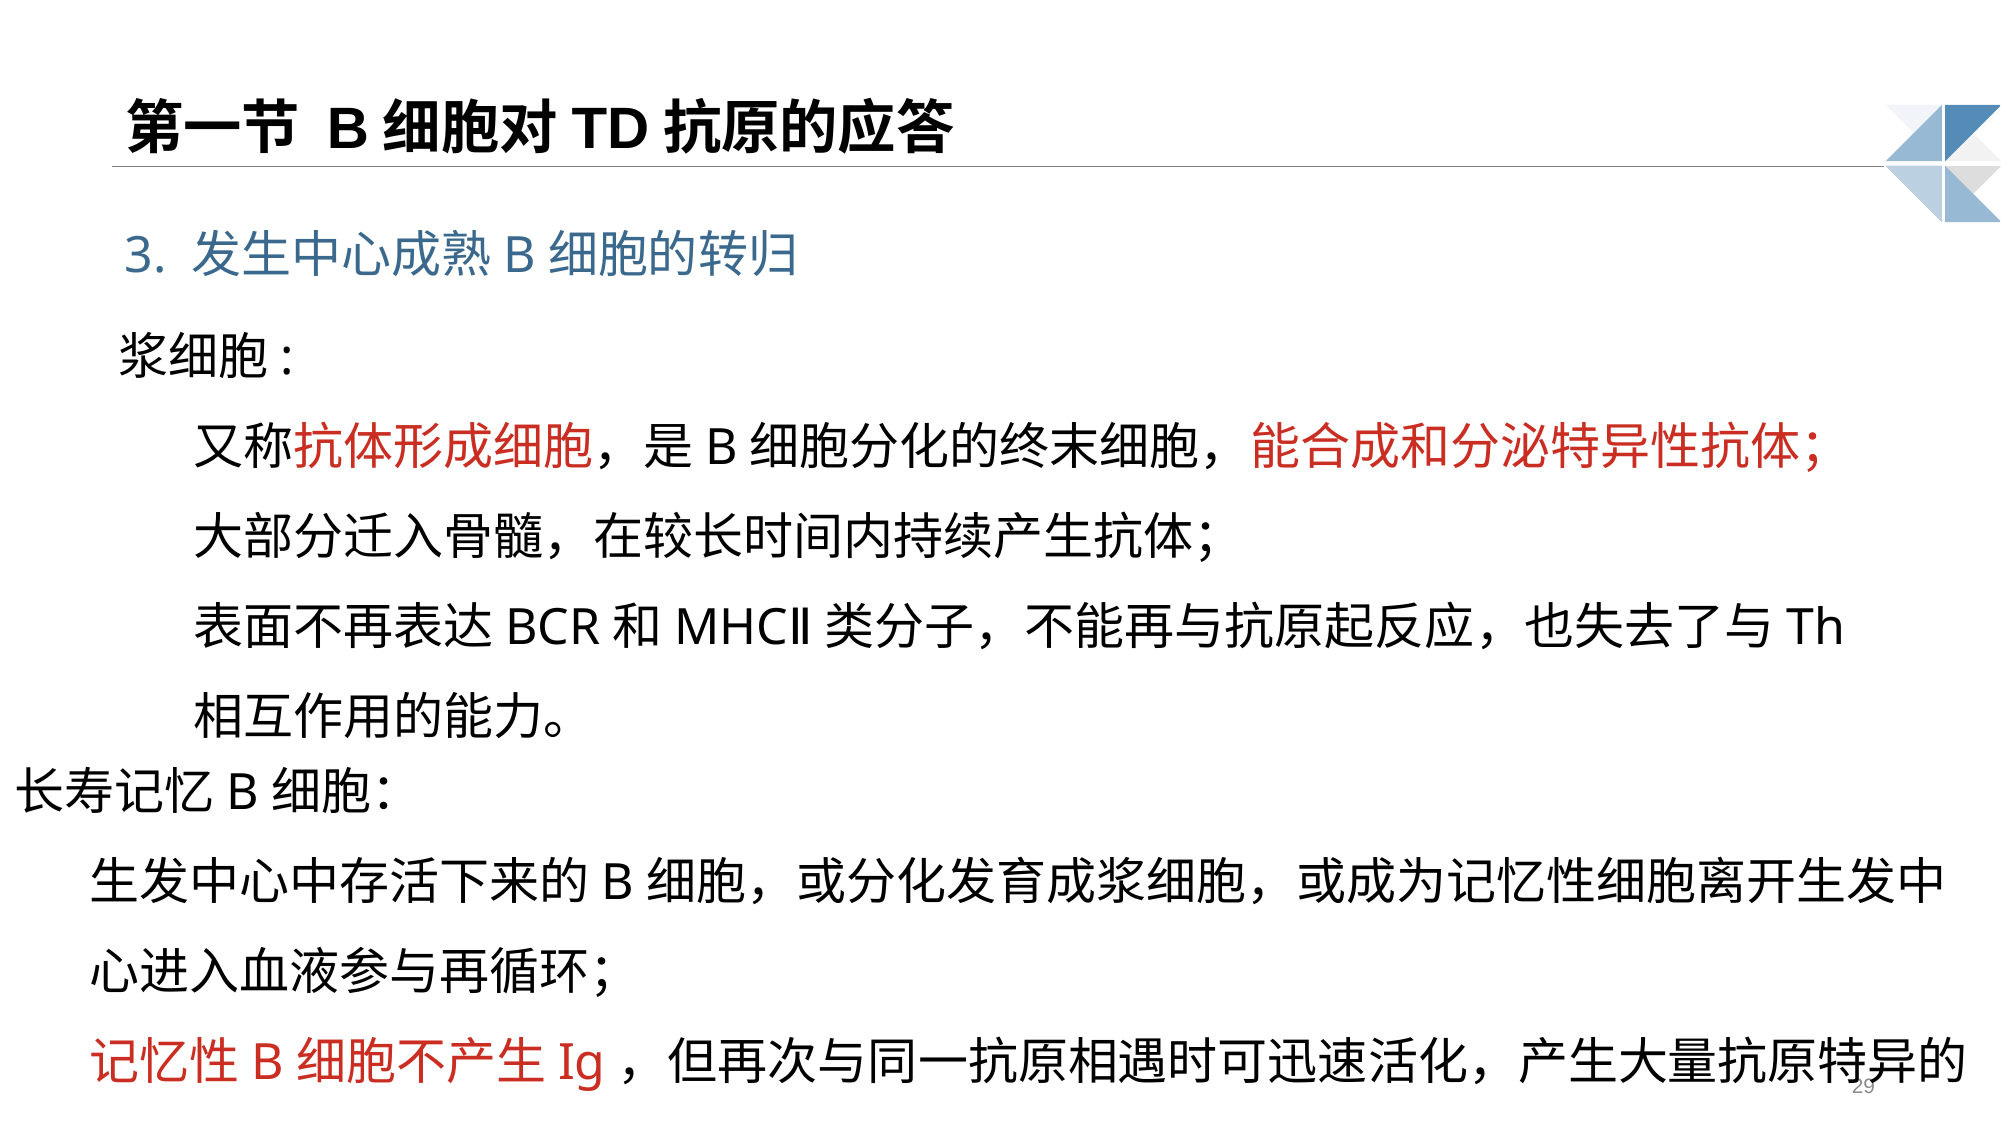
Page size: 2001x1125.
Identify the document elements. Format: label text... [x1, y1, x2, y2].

title 第一节 B细胞对TD抗原的应答 [109, 0, 1890, 169]
text_box 3. 发生中心成熟B细胞的转归 [109, 215, 1315, 286]
text_box 长寿记忆B细胞： 生发中心中存活下来的B细胞，或分化发育成浆细胞，或成为记忆性细胞离开生发中心进入血液参与再循环； 记忆性B细胞不产生Ig，但再次与同一抗原相遇时可迅速活化，产生大量抗原特异的Ig。 [0, 722, 2000, 1125]
text_box 浆细胞: 又称抗体形成细胞，是B细胞分化的终末细胞，能合成和分泌特异性抗体； 大部分迁入骨髓，在较长时间内持续产生抗体； 表面不再表达BCR和MHCⅡ类分子，不能再与抗原起反应，也失去了与Th相互作用的能力。 [103, 286, 1870, 722]
